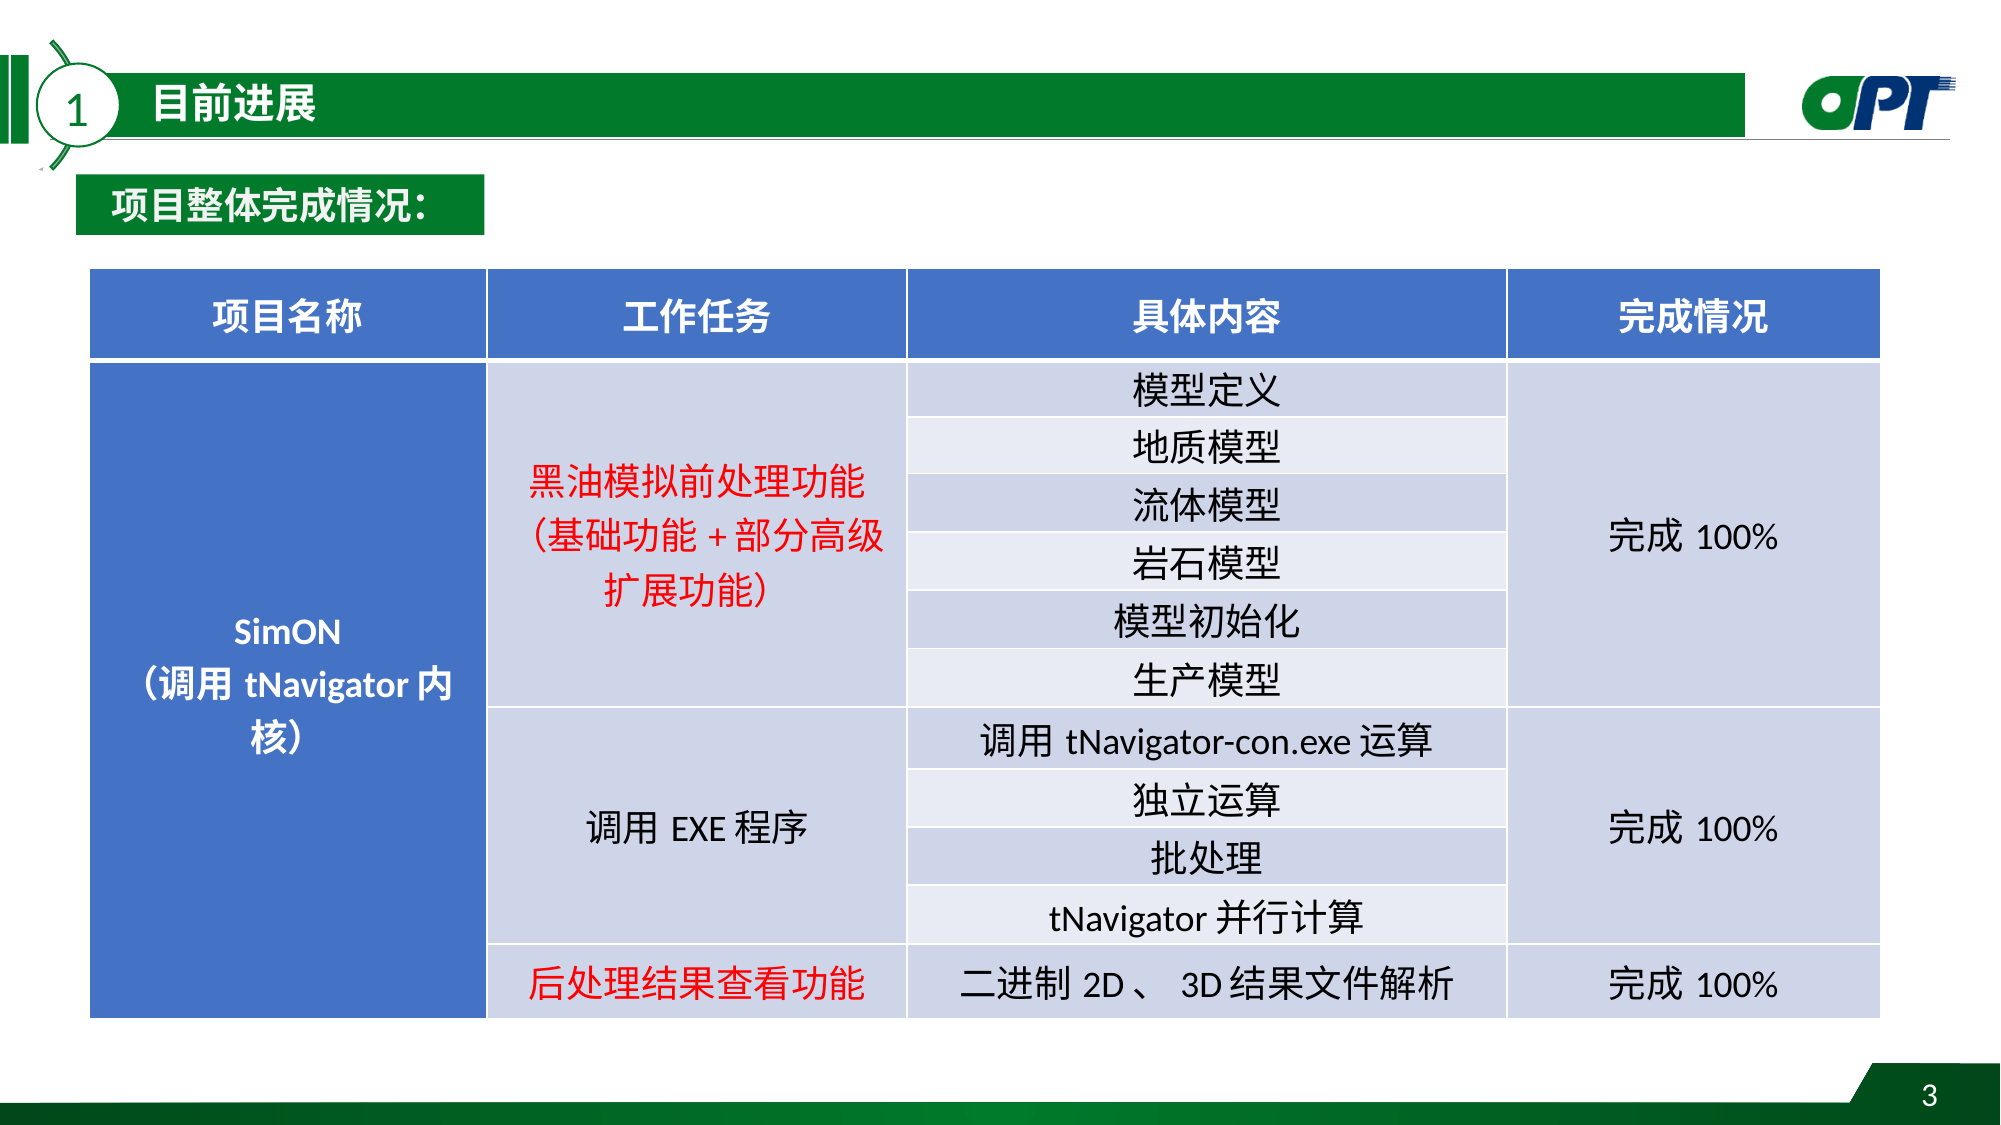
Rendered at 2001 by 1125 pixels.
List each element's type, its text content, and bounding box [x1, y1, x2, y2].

table_cell 完成100% [1508, 945, 1880, 1018]
table_cell 岩石模型 [908, 533, 1506, 589]
table_cell 后处理结果查看功能 [488, 945, 906, 1018]
table_header 具体内容 [908, 269, 1506, 358]
table_cell 独立运算 [908, 770, 1506, 826]
text_box 项目整体完成情况： [76, 174, 485, 235]
table_cell 批处理 [908, 828, 1506, 884]
table_cell 黑油模拟前处理功能 （基础功能+部分高级扩展功能） [488, 363, 906, 706]
table_cell 完成100% [1508, 708, 1880, 943]
table_cell 调用EXE程序 [488, 708, 906, 943]
table_cell 模型定义 [908, 363, 1506, 416]
table_cell SimON （调用tNavigator内核） [90, 363, 486, 1018]
table_cell 二进制2D、3D结果文件解析 [908, 945, 1506, 1018]
picture [1802, 76, 1956, 130]
table_header 工作任务 [488, 269, 906, 358]
table_cell 模型初始化 [908, 591, 1506, 648]
table_cell 调用tNavigator-con.exe运算 [908, 708, 1506, 768]
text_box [49, 38, 1739, 173]
table_cell 地质模型 [908, 418, 1506, 473]
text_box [36, 39, 1732, 174]
table_cell tNavigator并行计算 [908, 886, 1506, 943]
table_header 项目名称 [90, 269, 486, 358]
table_header 完成情况 [1508, 269, 1880, 358]
table_cell 生产模型 [908, 649, 1506, 706]
table_cell 完成100% [1508, 363, 1880, 706]
table_cell 流体模型 [908, 474, 1506, 531]
